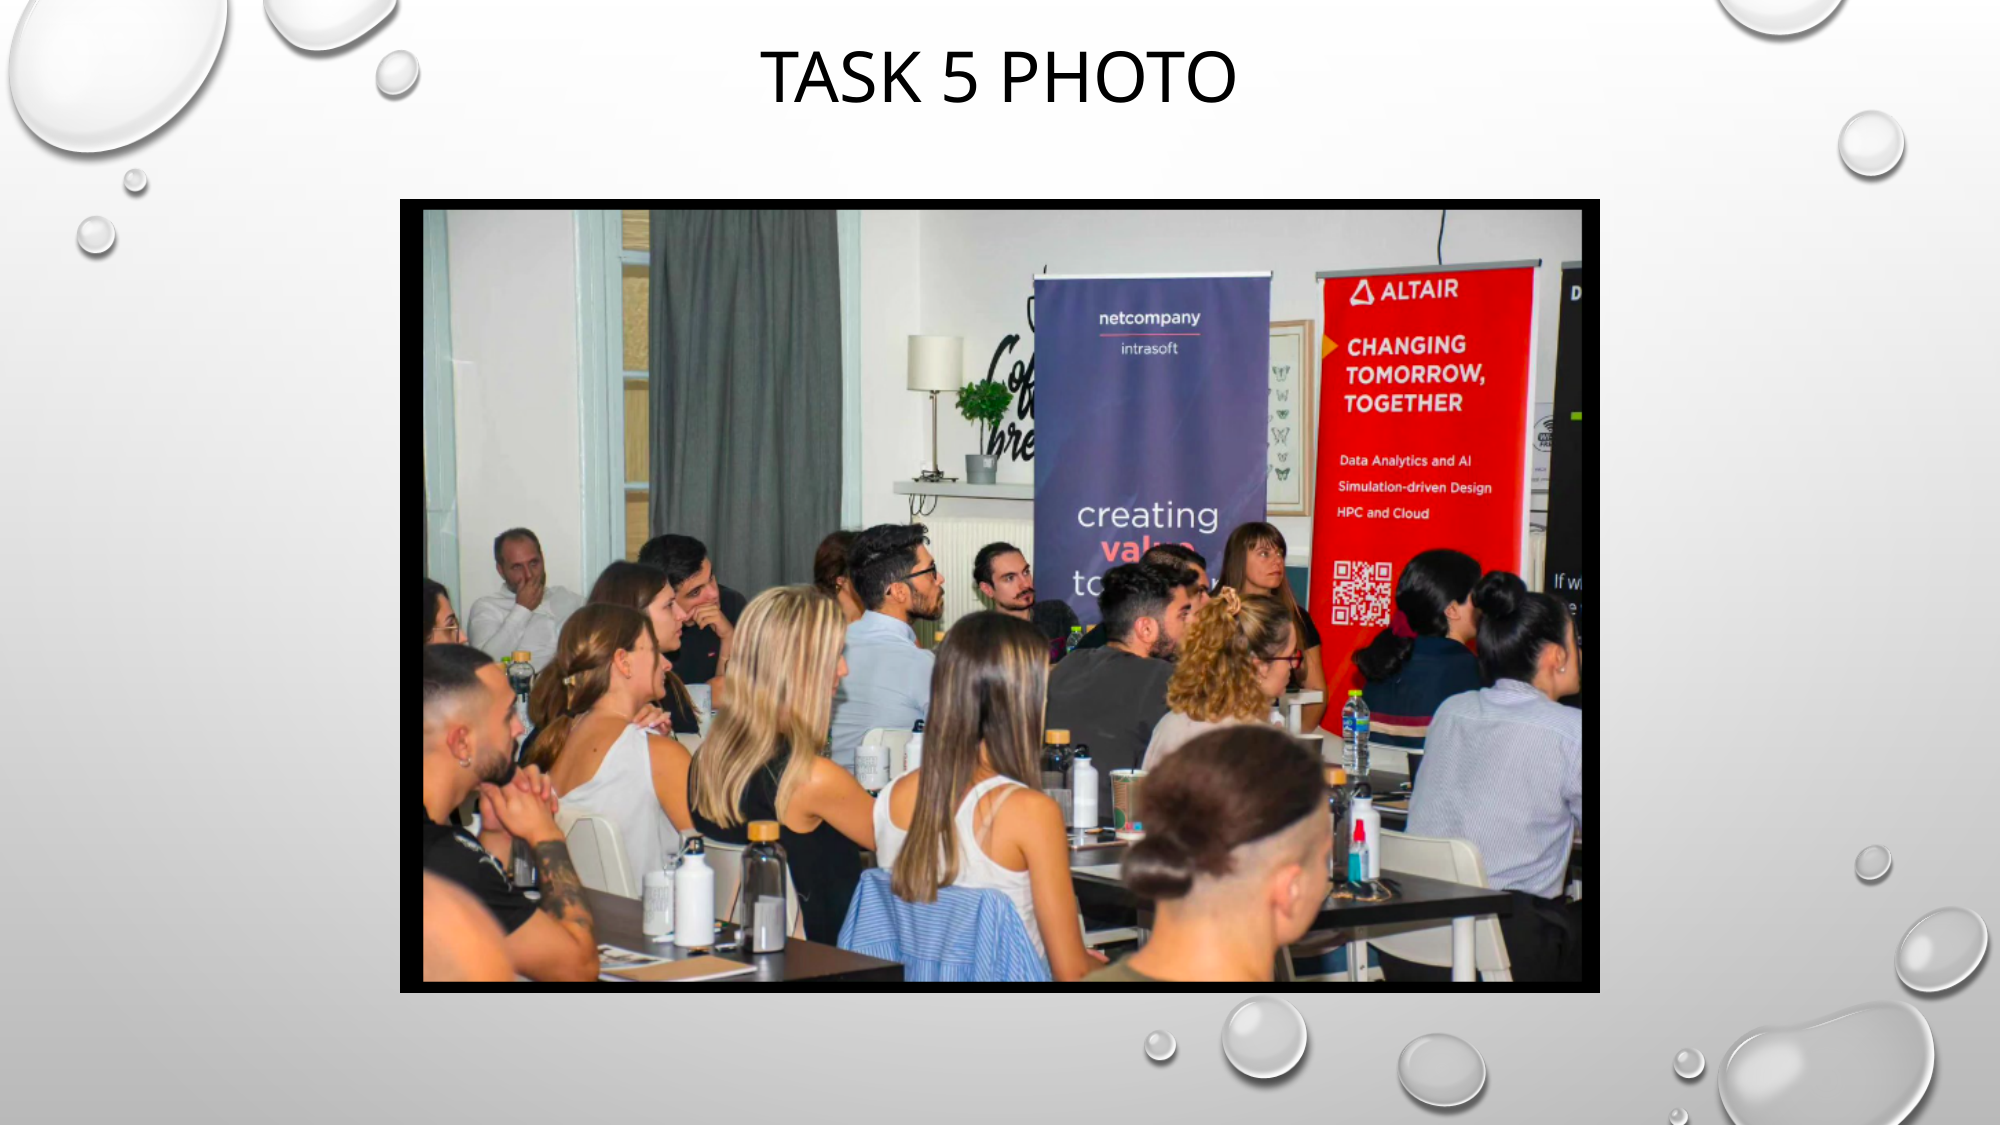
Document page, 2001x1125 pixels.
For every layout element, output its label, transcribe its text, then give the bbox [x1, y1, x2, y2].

title Task 5 photo [744, 0, 1255, 160]
picture [0, 0, 2000, 1125]
